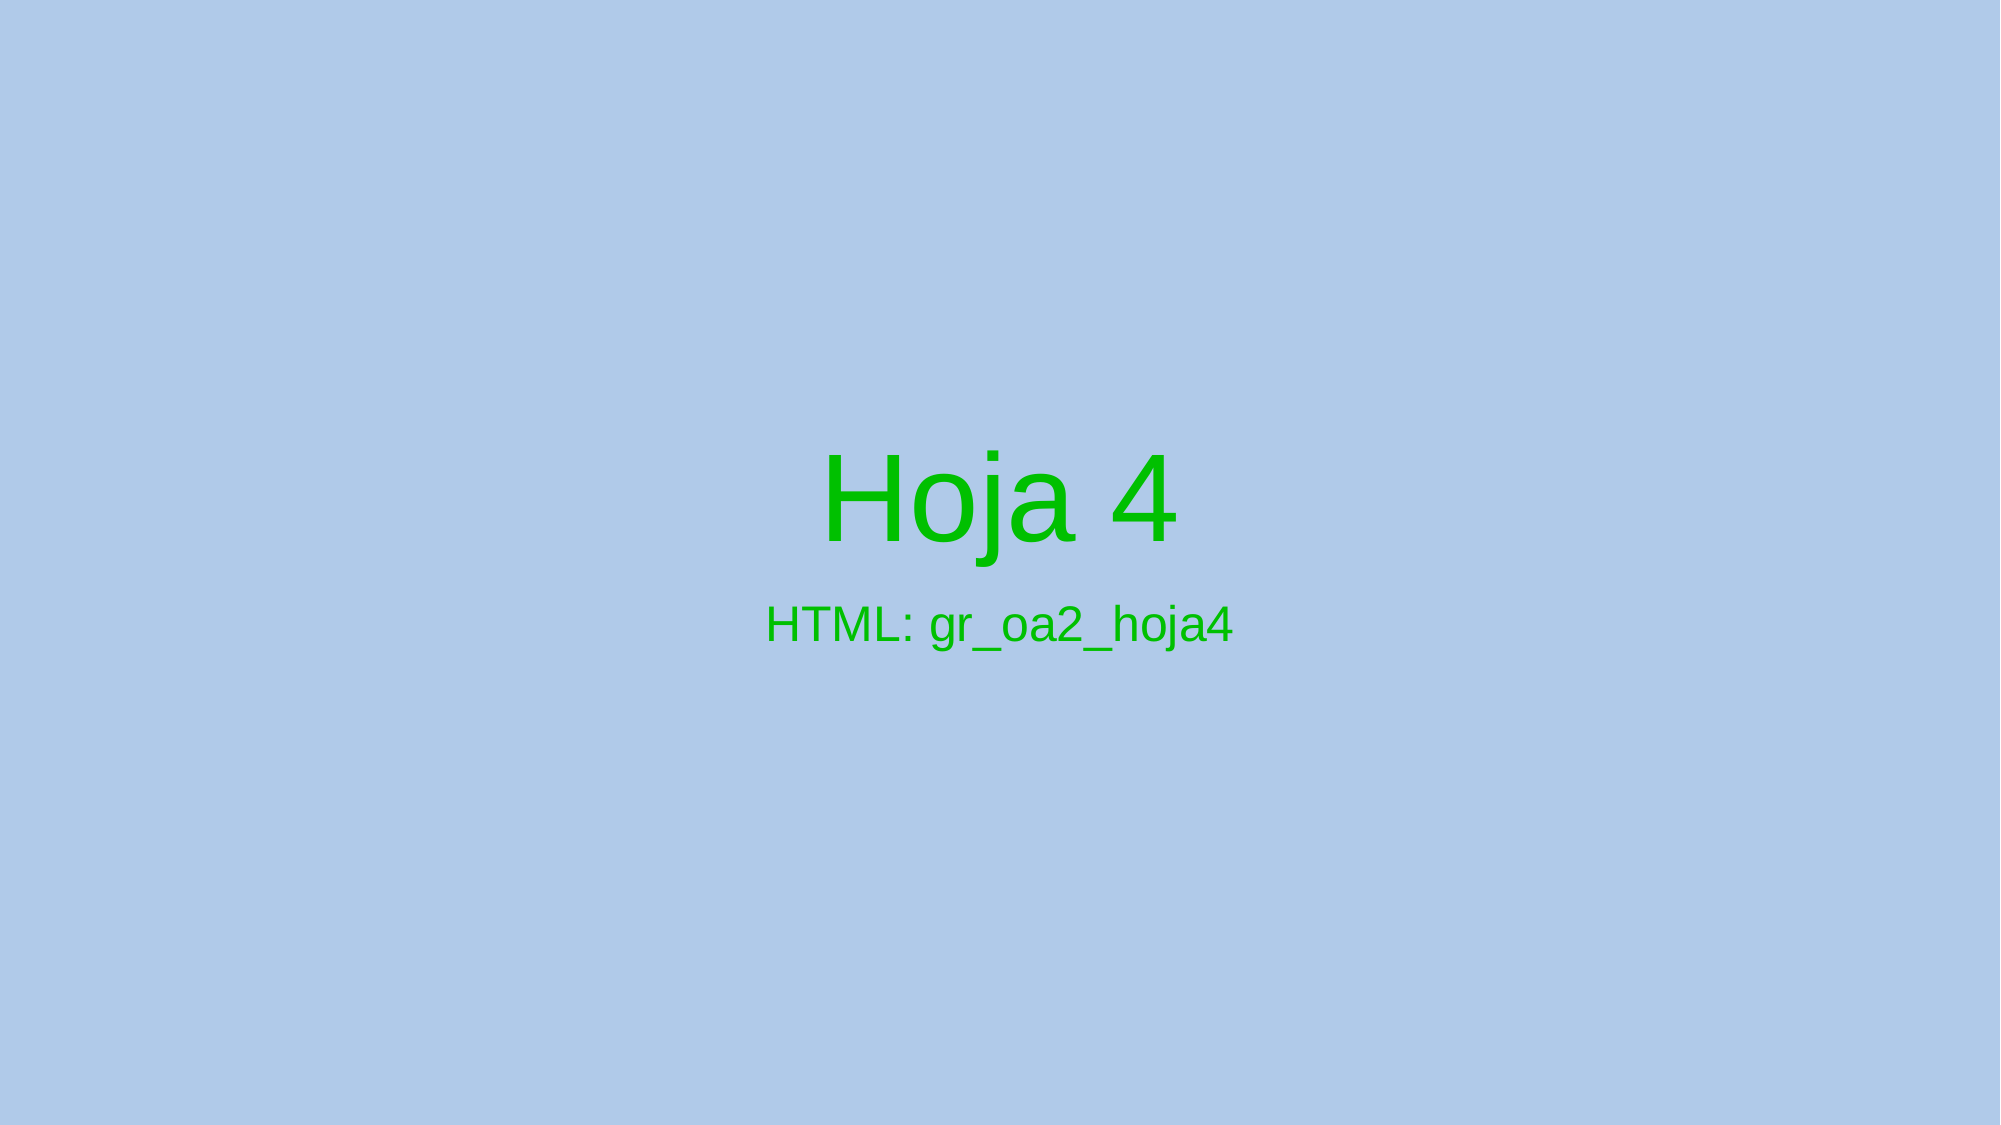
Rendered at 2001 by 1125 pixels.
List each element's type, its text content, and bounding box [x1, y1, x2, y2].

title Hoja 4 [249, 184, 1750, 576]
subtitle HTML: gr_oa2_hoja4 [249, 590, 1750, 863]
